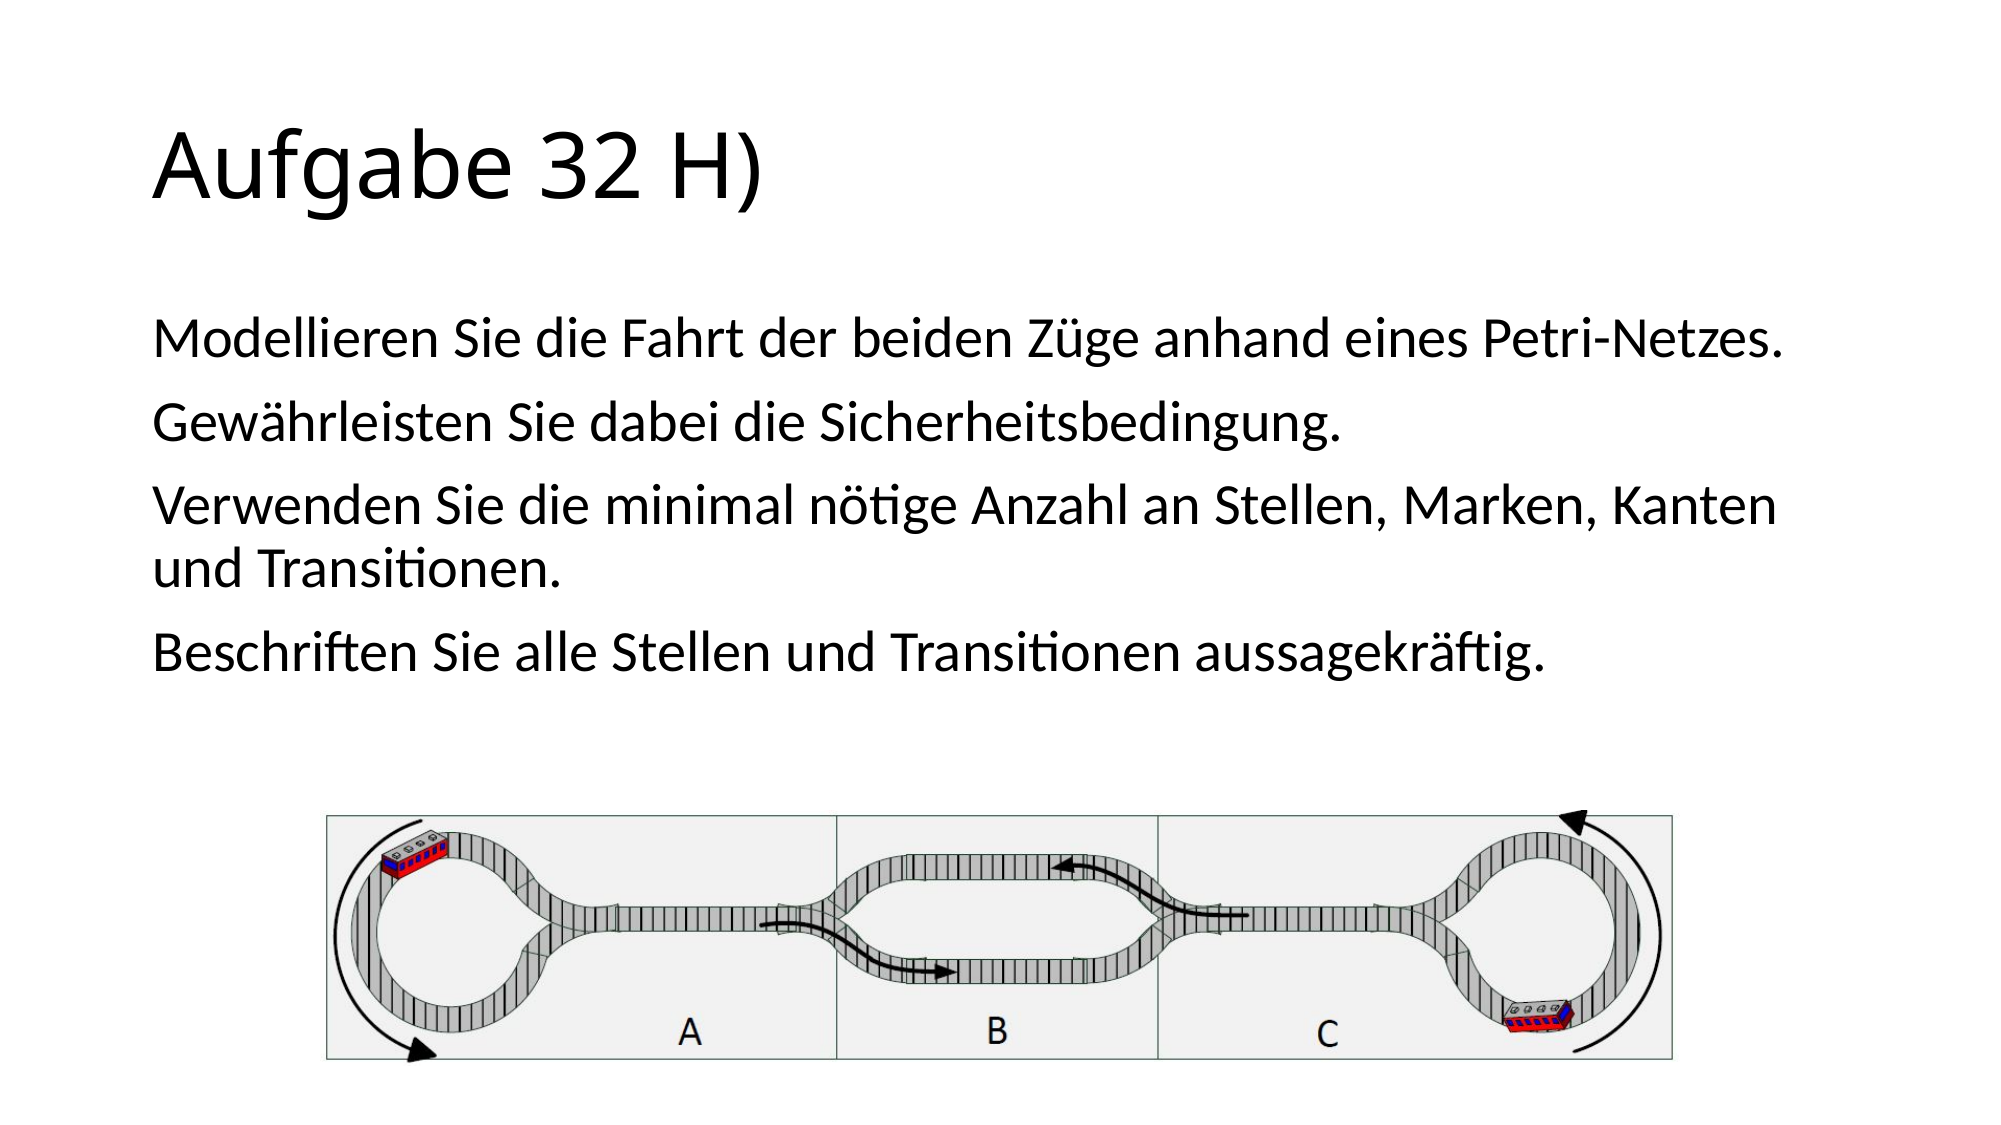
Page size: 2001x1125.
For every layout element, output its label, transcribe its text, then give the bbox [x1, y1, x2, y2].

picture [320, 810, 1680, 1066]
title Aufgabe 32 H) [137, 59, 1863, 278]
list Modellieren Sie die Fahrt der beiden Züge anhand eines Petri-Netzes. Gewährleisten Sie dabei die Sicherheitsbedingung. Verwenden Sie die minimal nötige Anzahl an Stellen, Marken, Kanten und Transitionen. Beschriften Sie alle Stellen und Transitionen aussagekräftig. [137, 299, 1863, 1014]
